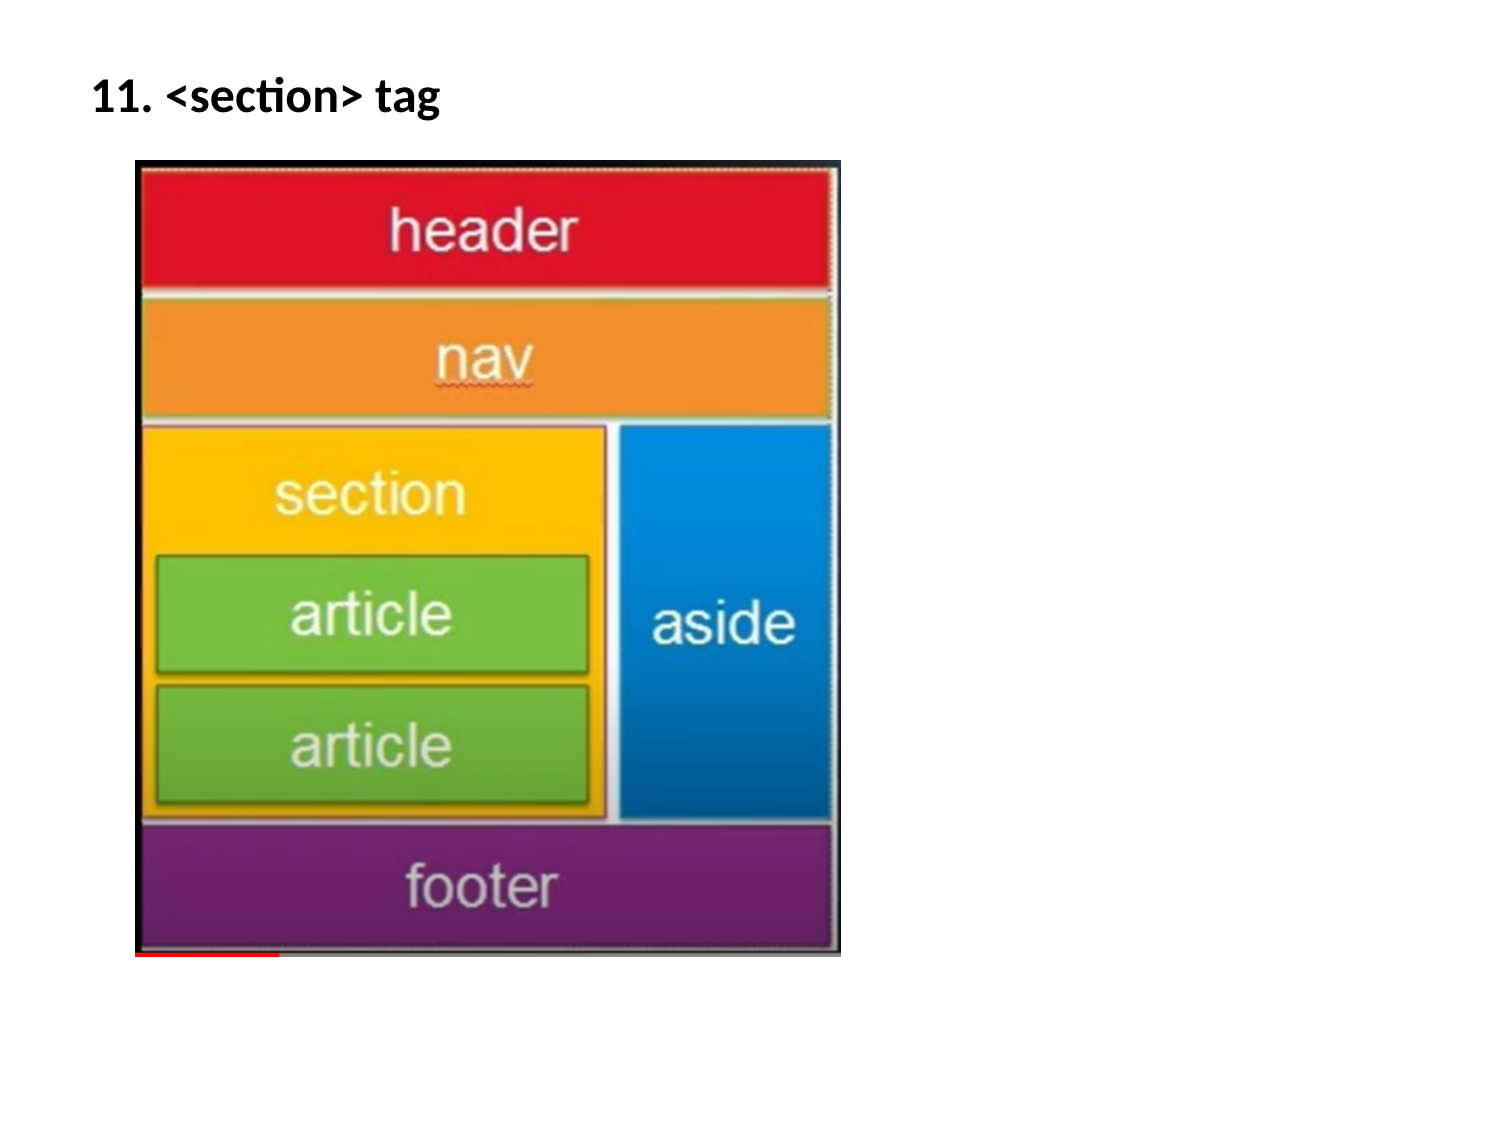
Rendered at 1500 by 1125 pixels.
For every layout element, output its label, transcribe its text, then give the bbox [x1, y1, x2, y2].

picture [135, 160, 842, 957]
list 11. <section> tag [75, 54, 1425, 1083]
